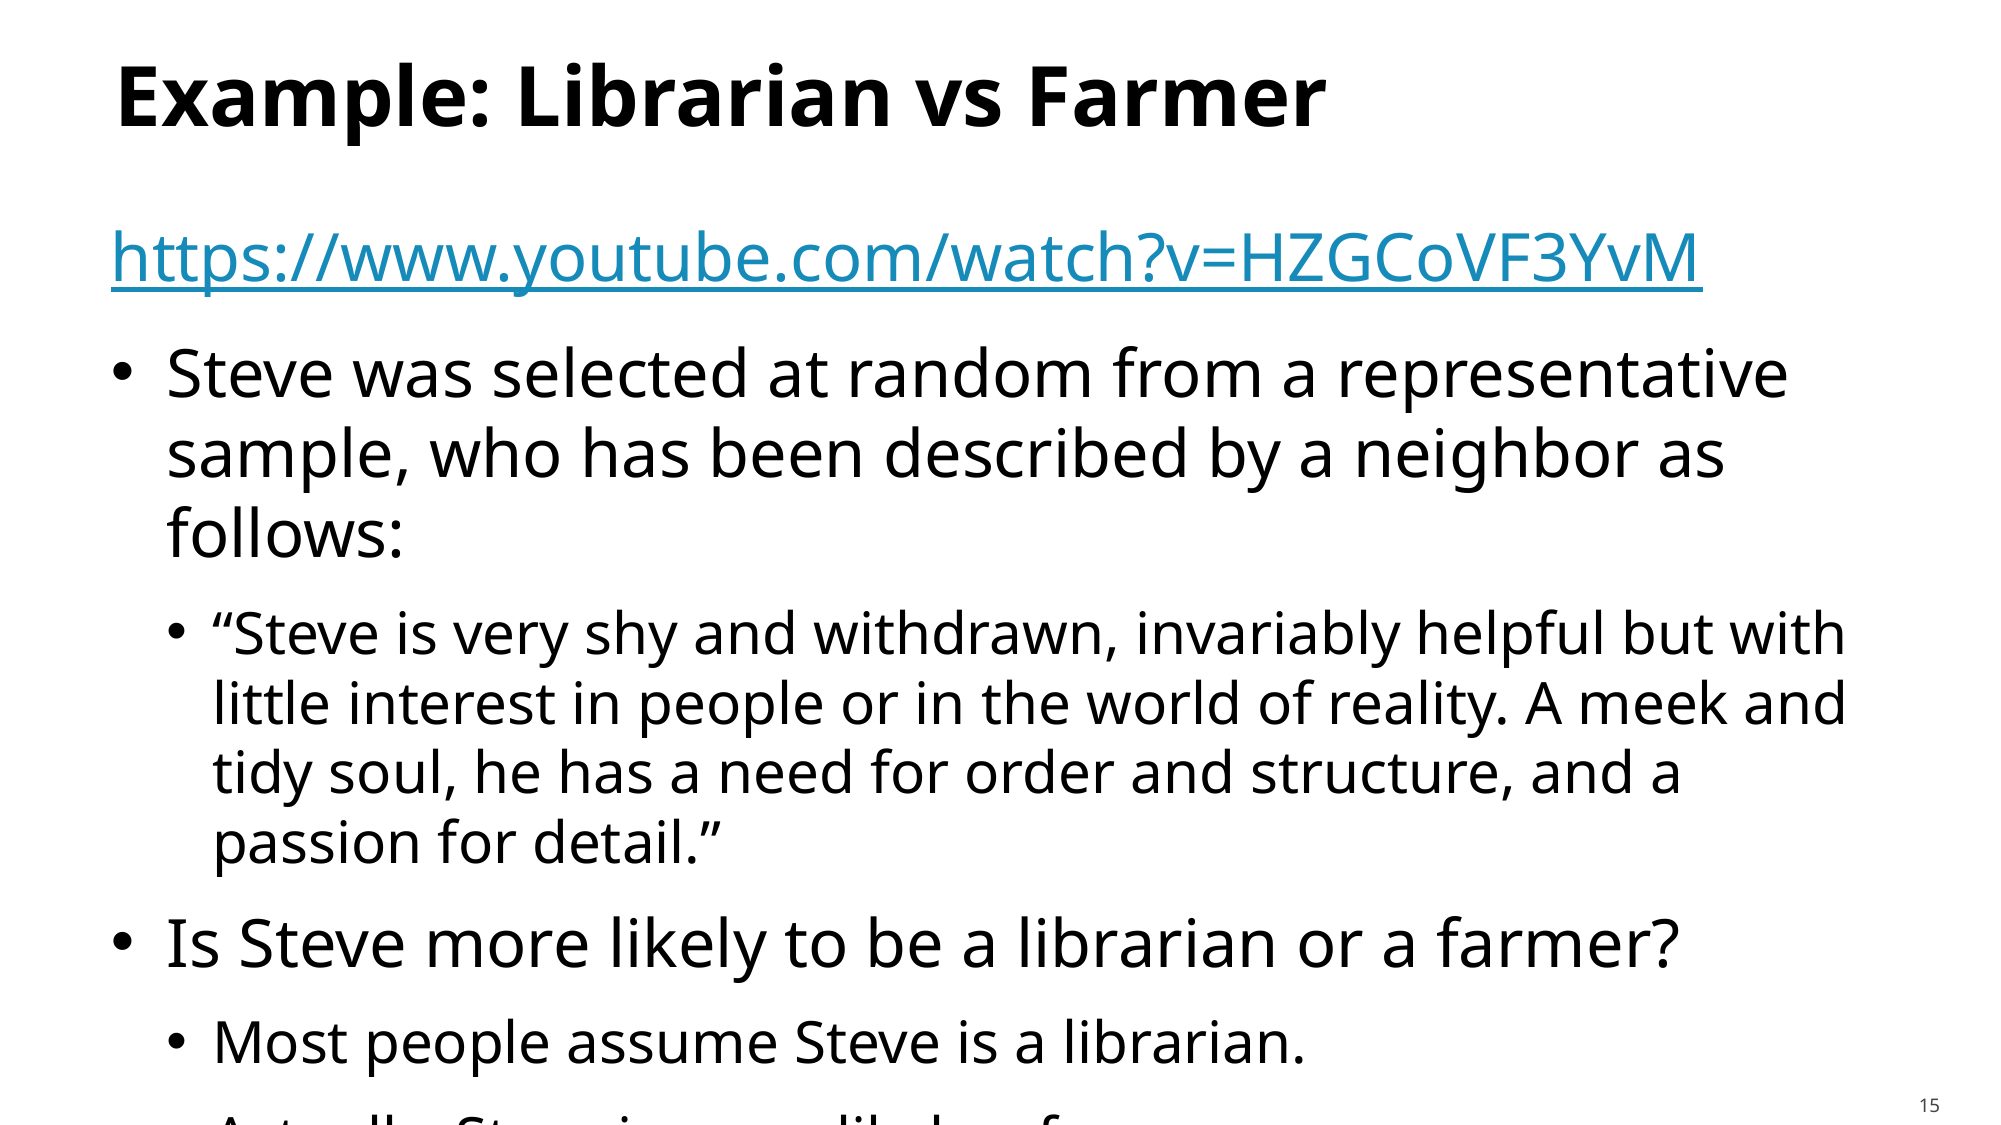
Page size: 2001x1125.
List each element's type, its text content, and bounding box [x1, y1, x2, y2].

list https://www.youtube.com/watch?v=HZGCoVF3YvM Steve was selected at random from a representative sample, who has been described by a neighbor as follows: “Steve is very shy and withdrawn, invariably helpful but with little interest in people or in the world of reality. A meek and tidy soul, he has a need for order and structure, and a passion for detail.” Is Steve more likely to be a librarian or a farmer? Most people assume Steve is a librarian. Actually, Steve is more likely a farmer. [99, 200, 1900, 1075]
slide_number 15 [1794, 1080, 1955, 1125]
title Example: Librarian vs Farmer [99, 12, 1900, 175]
